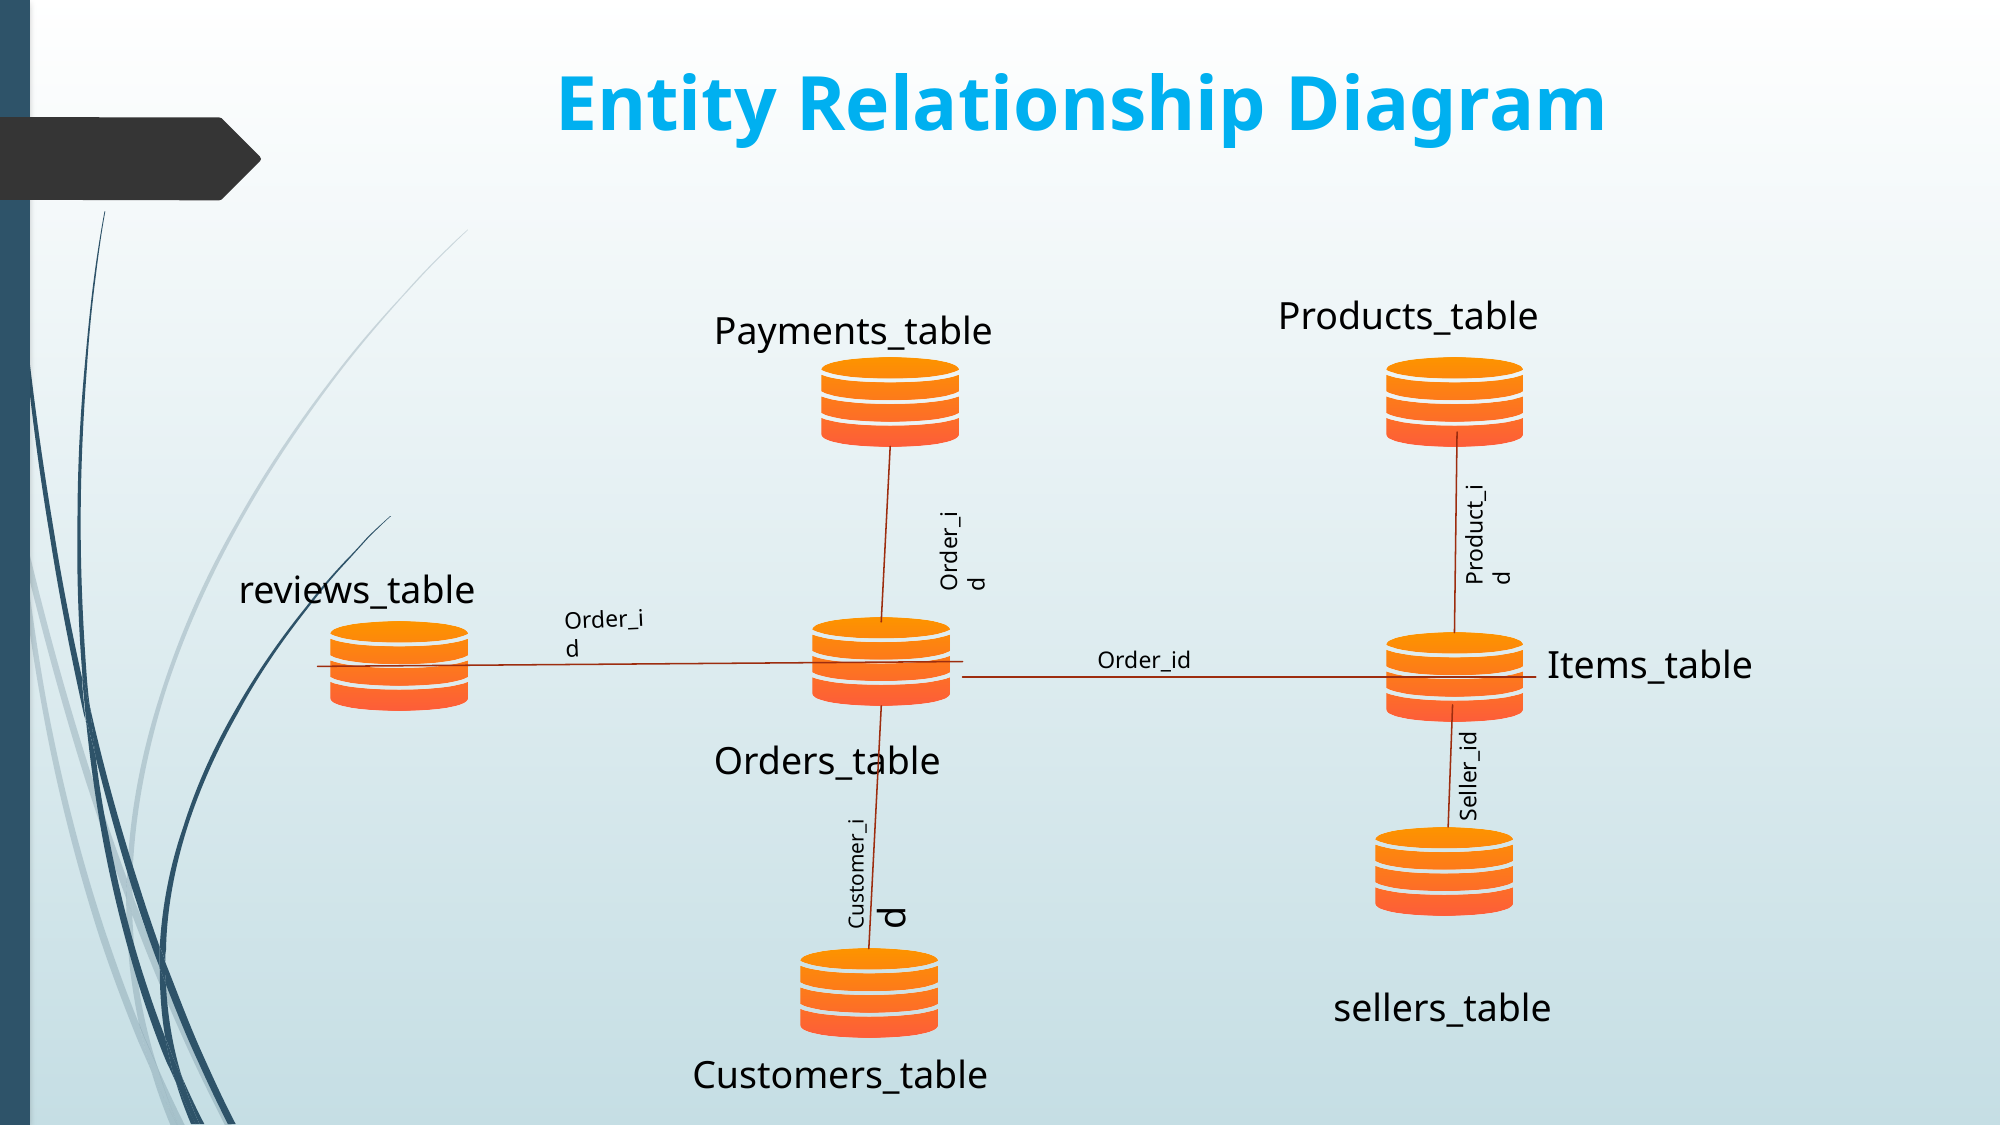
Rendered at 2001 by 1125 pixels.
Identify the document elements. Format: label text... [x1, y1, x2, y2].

title Entity Relationship Diagram [283, 47, 1882, 174]
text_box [223, 284, 1825, 1105]
